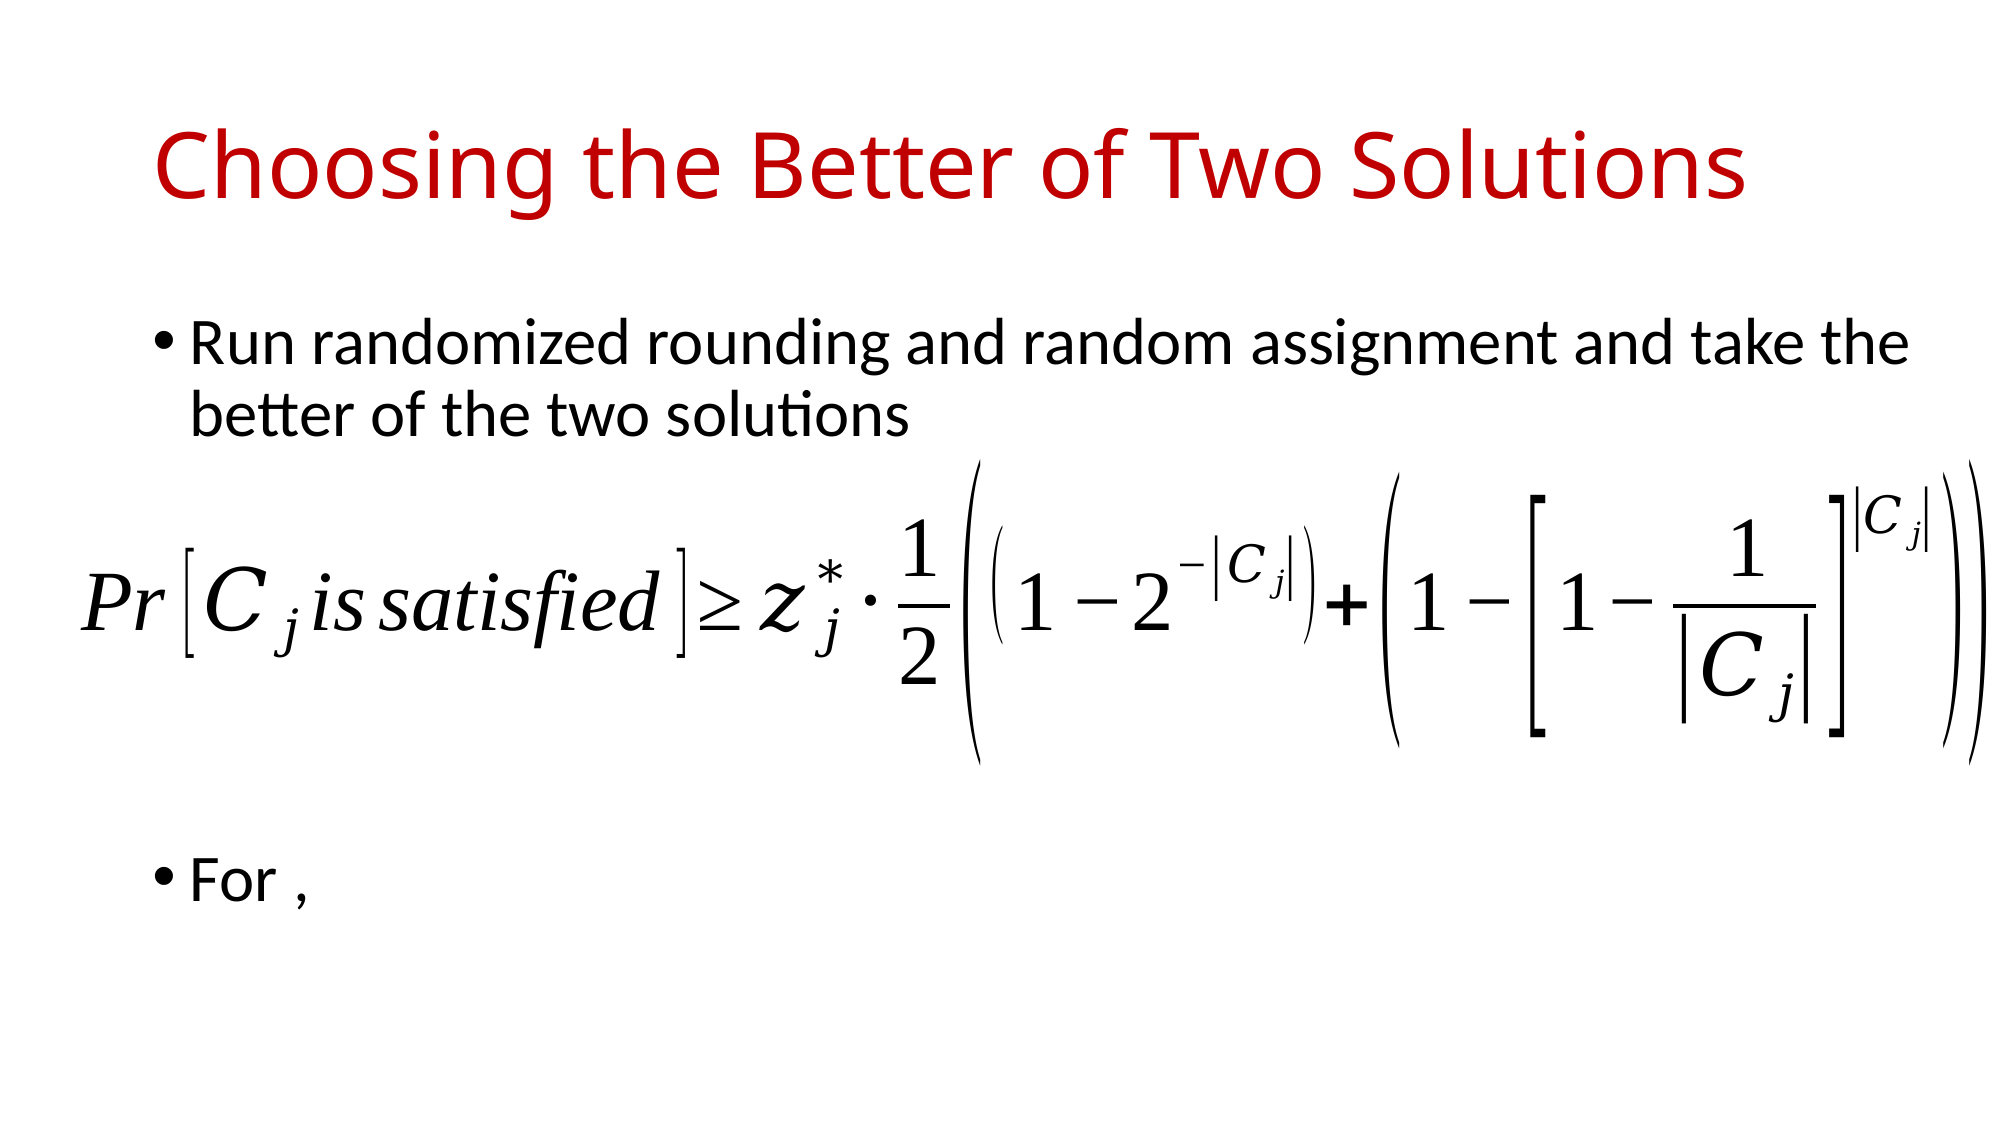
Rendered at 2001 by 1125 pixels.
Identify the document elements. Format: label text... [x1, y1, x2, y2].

title Choosing the Better of Two Solutions [137, 59, 1906, 278]
